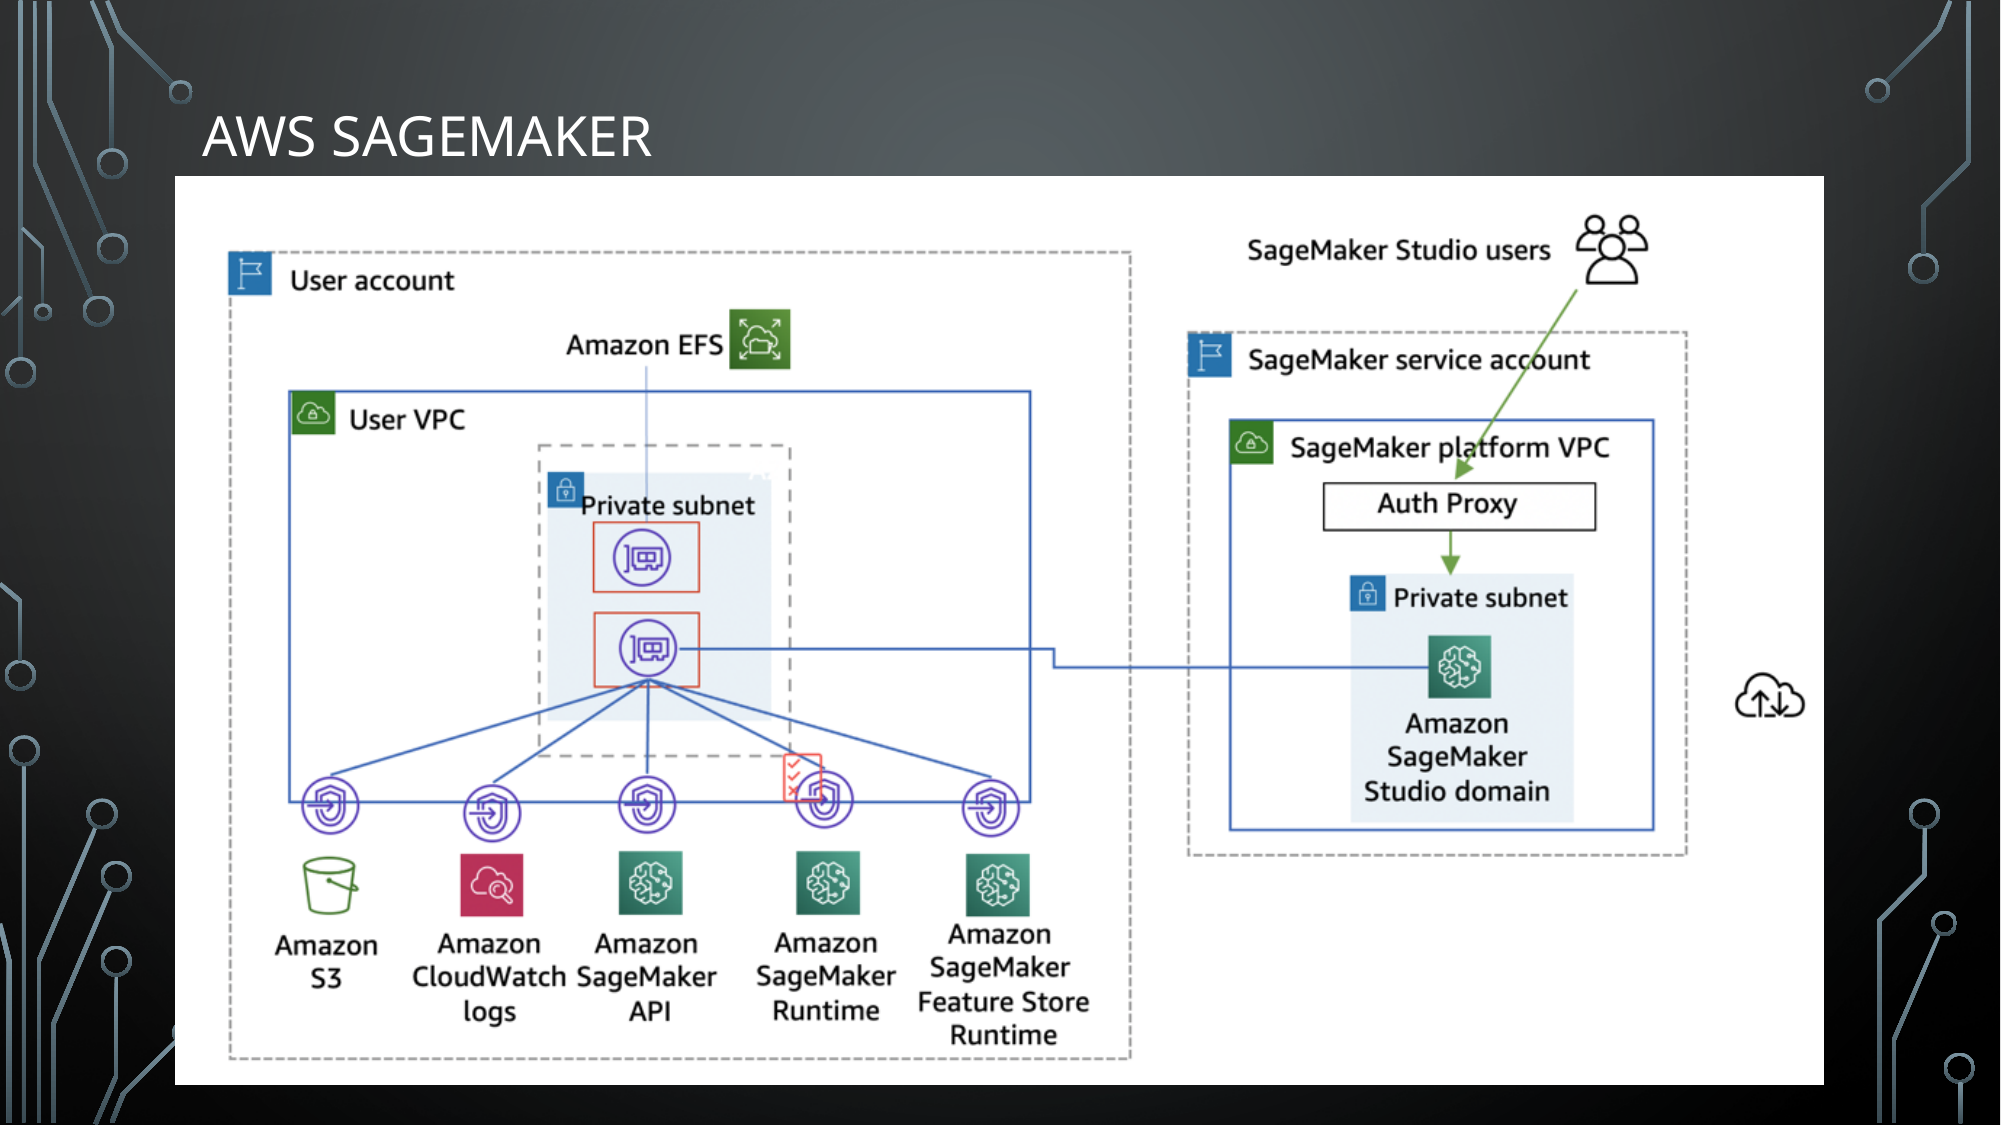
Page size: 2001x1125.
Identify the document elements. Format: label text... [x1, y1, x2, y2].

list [175, 176, 1824, 1085]
title AWS Sagemaker [187, 101, 1813, 176]
